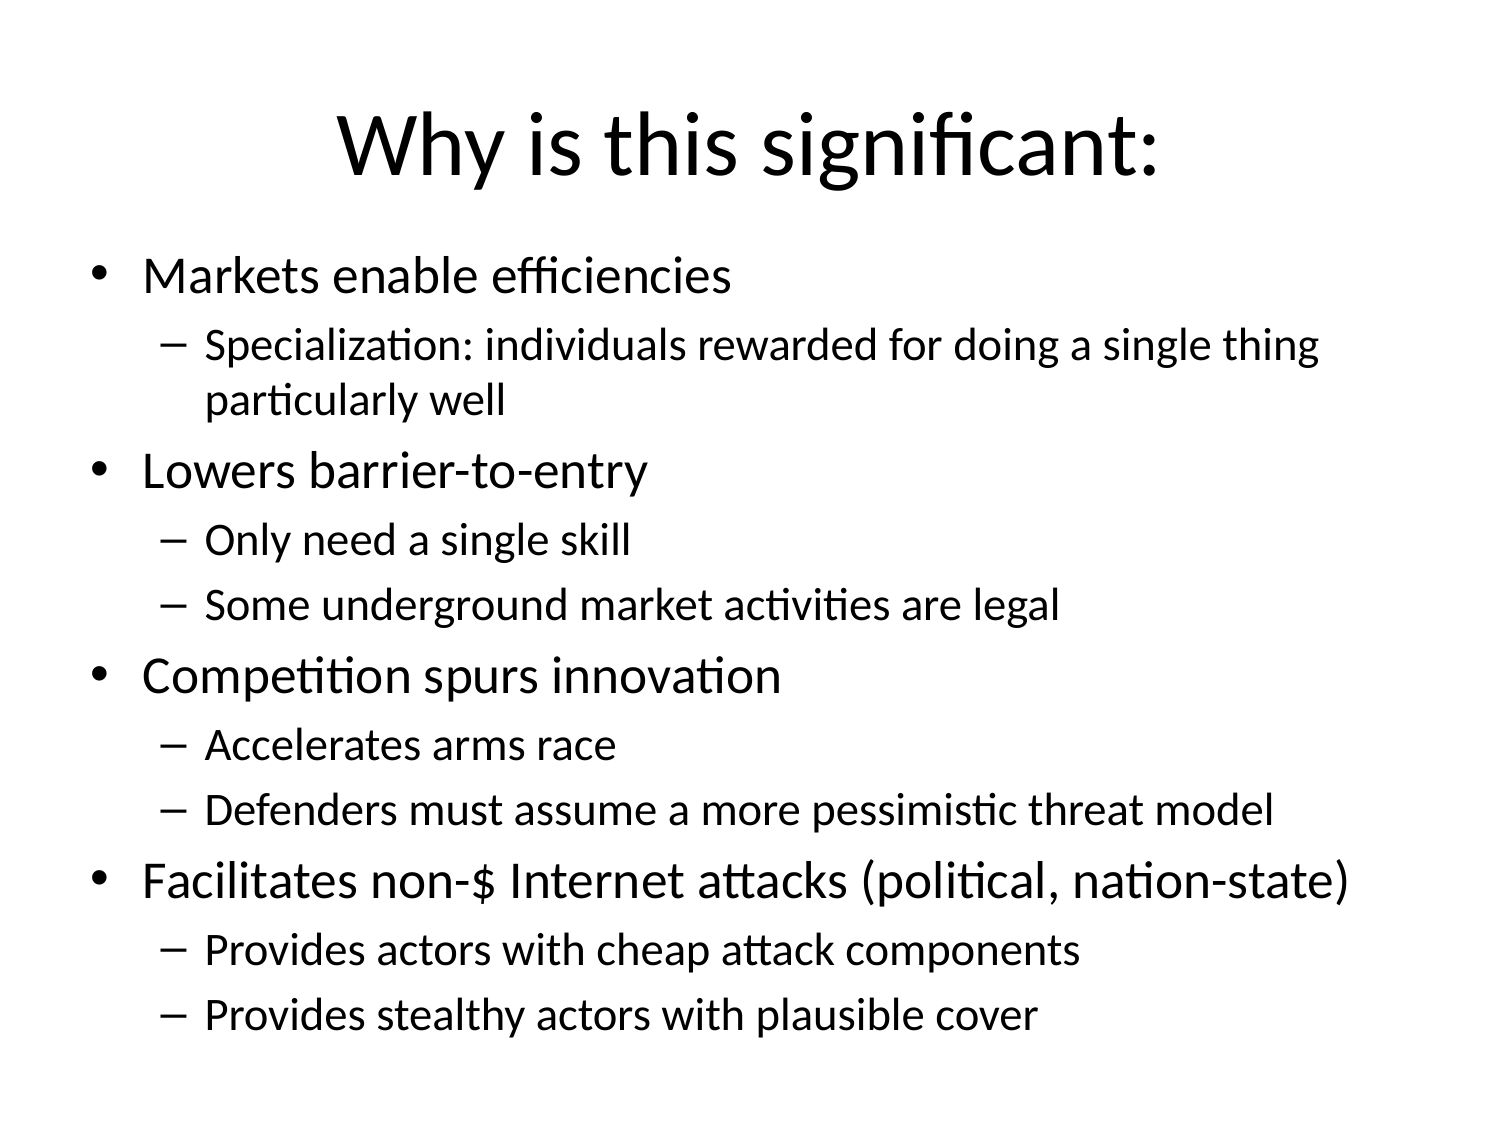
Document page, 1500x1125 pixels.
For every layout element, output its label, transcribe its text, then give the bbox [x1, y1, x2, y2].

list Markets enable efficiencies Specialization: individuals rewarded for doing a single thing particularly well Lowers barrier-to-entry Only need a single skill Some underground market activities are legal Competition spurs innovation Accelerates arms race Defenders must assume a more pessimistic threat model Facilitates non-$ Internet attacks (political, nation-state) Provides actors with cheap attack components Provides stealthy actors with plausible cover [75, 232, 1425, 1050]
title Why is this significant: [75, 45, 1425, 232]
